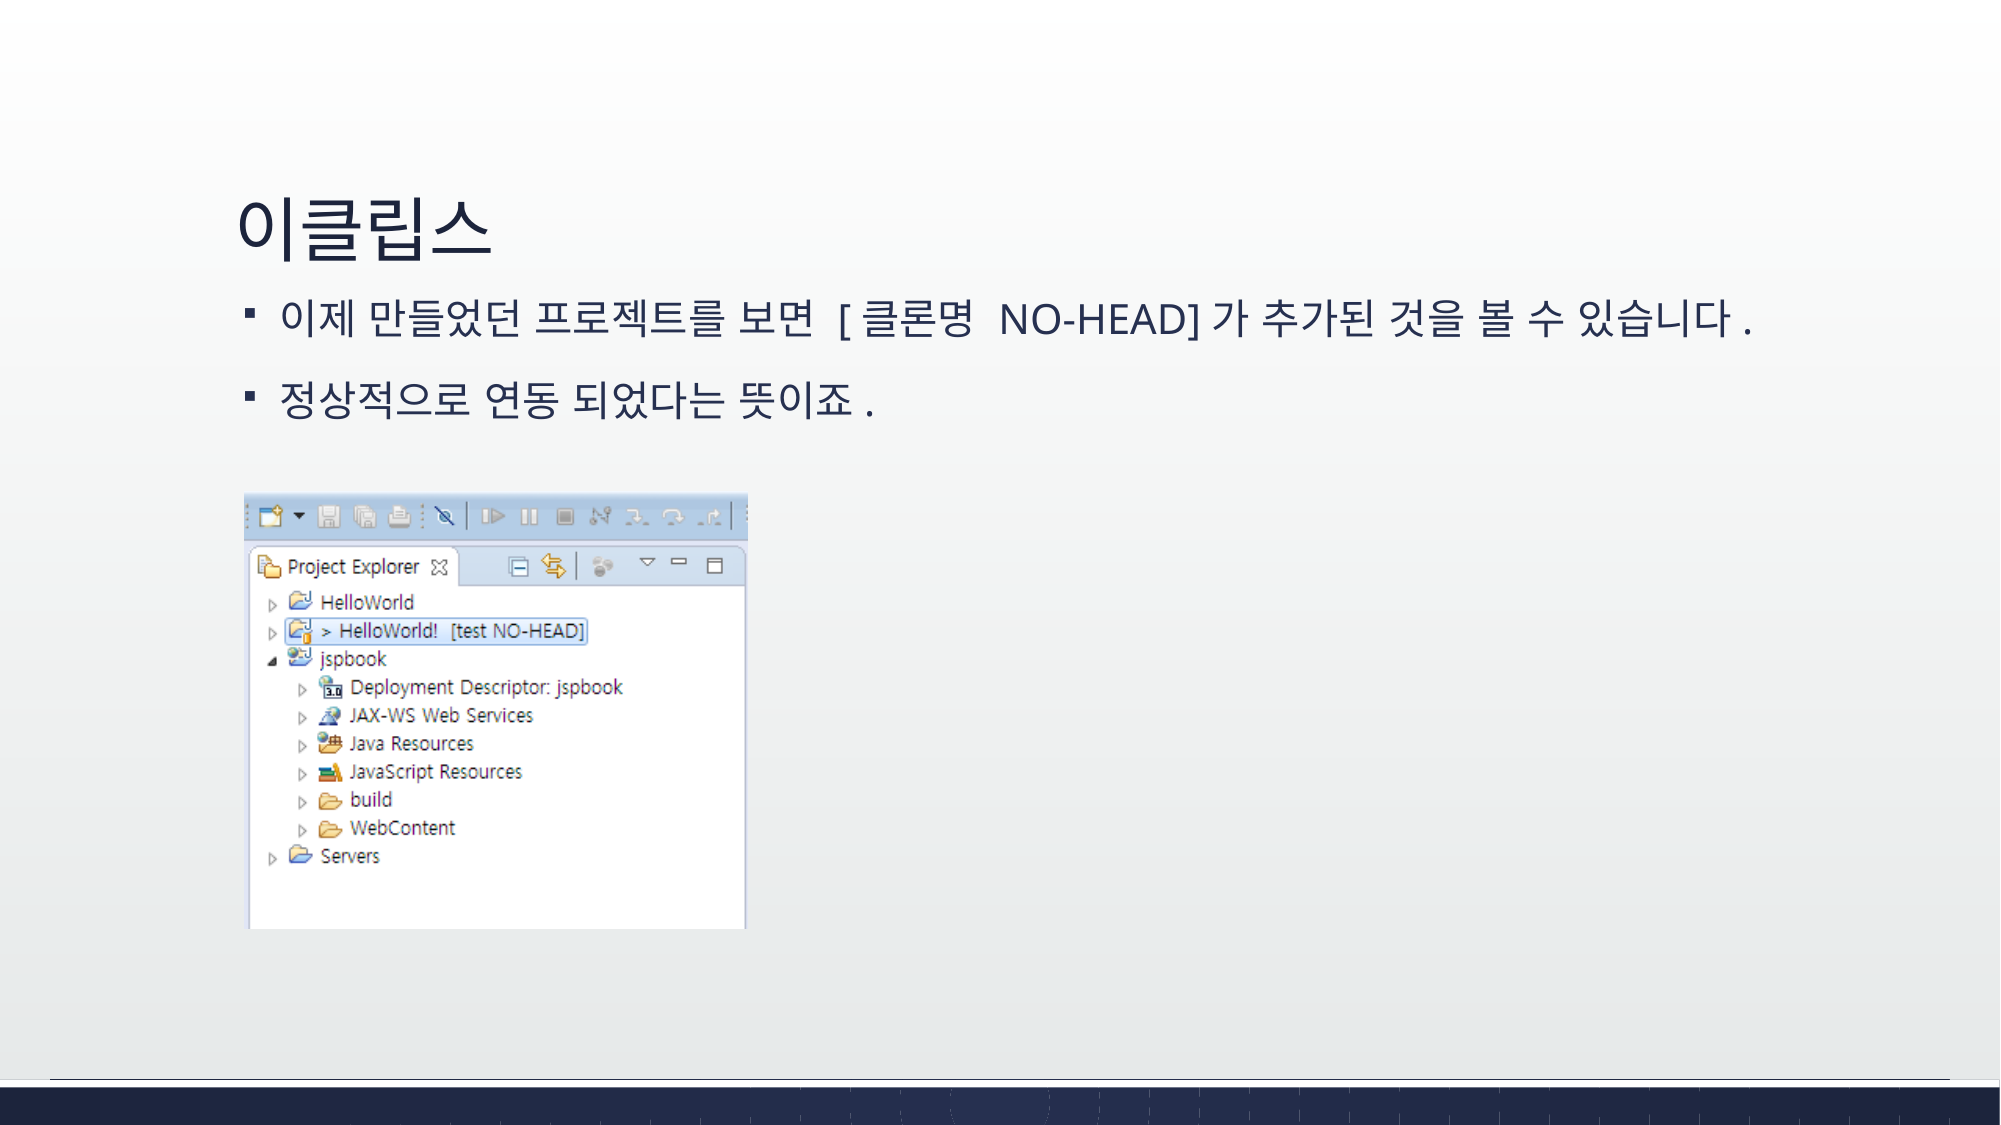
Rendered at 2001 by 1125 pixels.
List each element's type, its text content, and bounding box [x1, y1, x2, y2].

picture [243, 491, 748, 930]
text_box 이제 만들었던 프로젝트를 보면 [클론명 NO-HEAD]가 추가된 것을 볼 수 있습니다. 정상적으로 연동 되었다는 뜻이죠. [219, 290, 1780, 968]
title 이클립스 [219, 76, 1780, 279]
